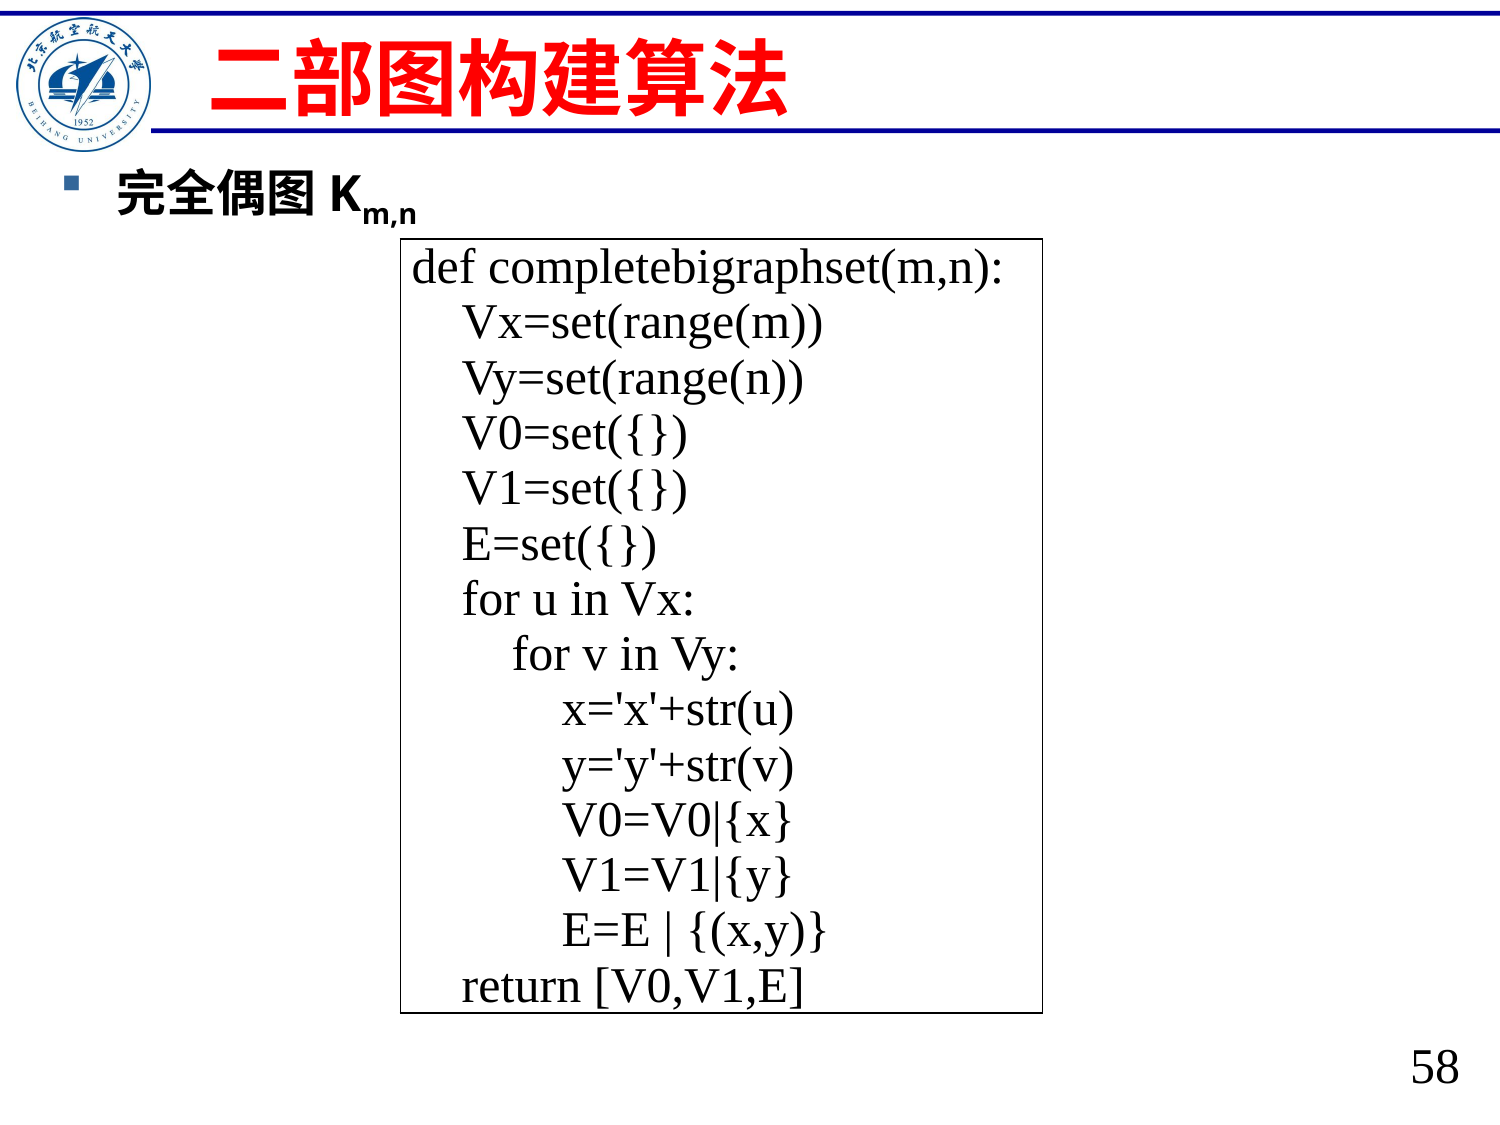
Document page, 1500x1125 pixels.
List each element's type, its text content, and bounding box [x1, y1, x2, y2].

list 完全偶图Km,n [45, 155, 1455, 239]
table_header def completebigraphset(m,n): Vx=set(range(m)) Vy=set(range(n)) V0=set({}) V1=set({}) E=set({}) for u in Vx: for v in Vy: x='x'+str(u) y='y'+str(v) V0=V0|{x} V1=V1|{y} E=E | {(x,y)} return [V0,V1,E] [401, 240, 1042, 1012]
picture [16, 17, 151, 152]
title 二部图构建算法 [192, 32, 1415, 120]
